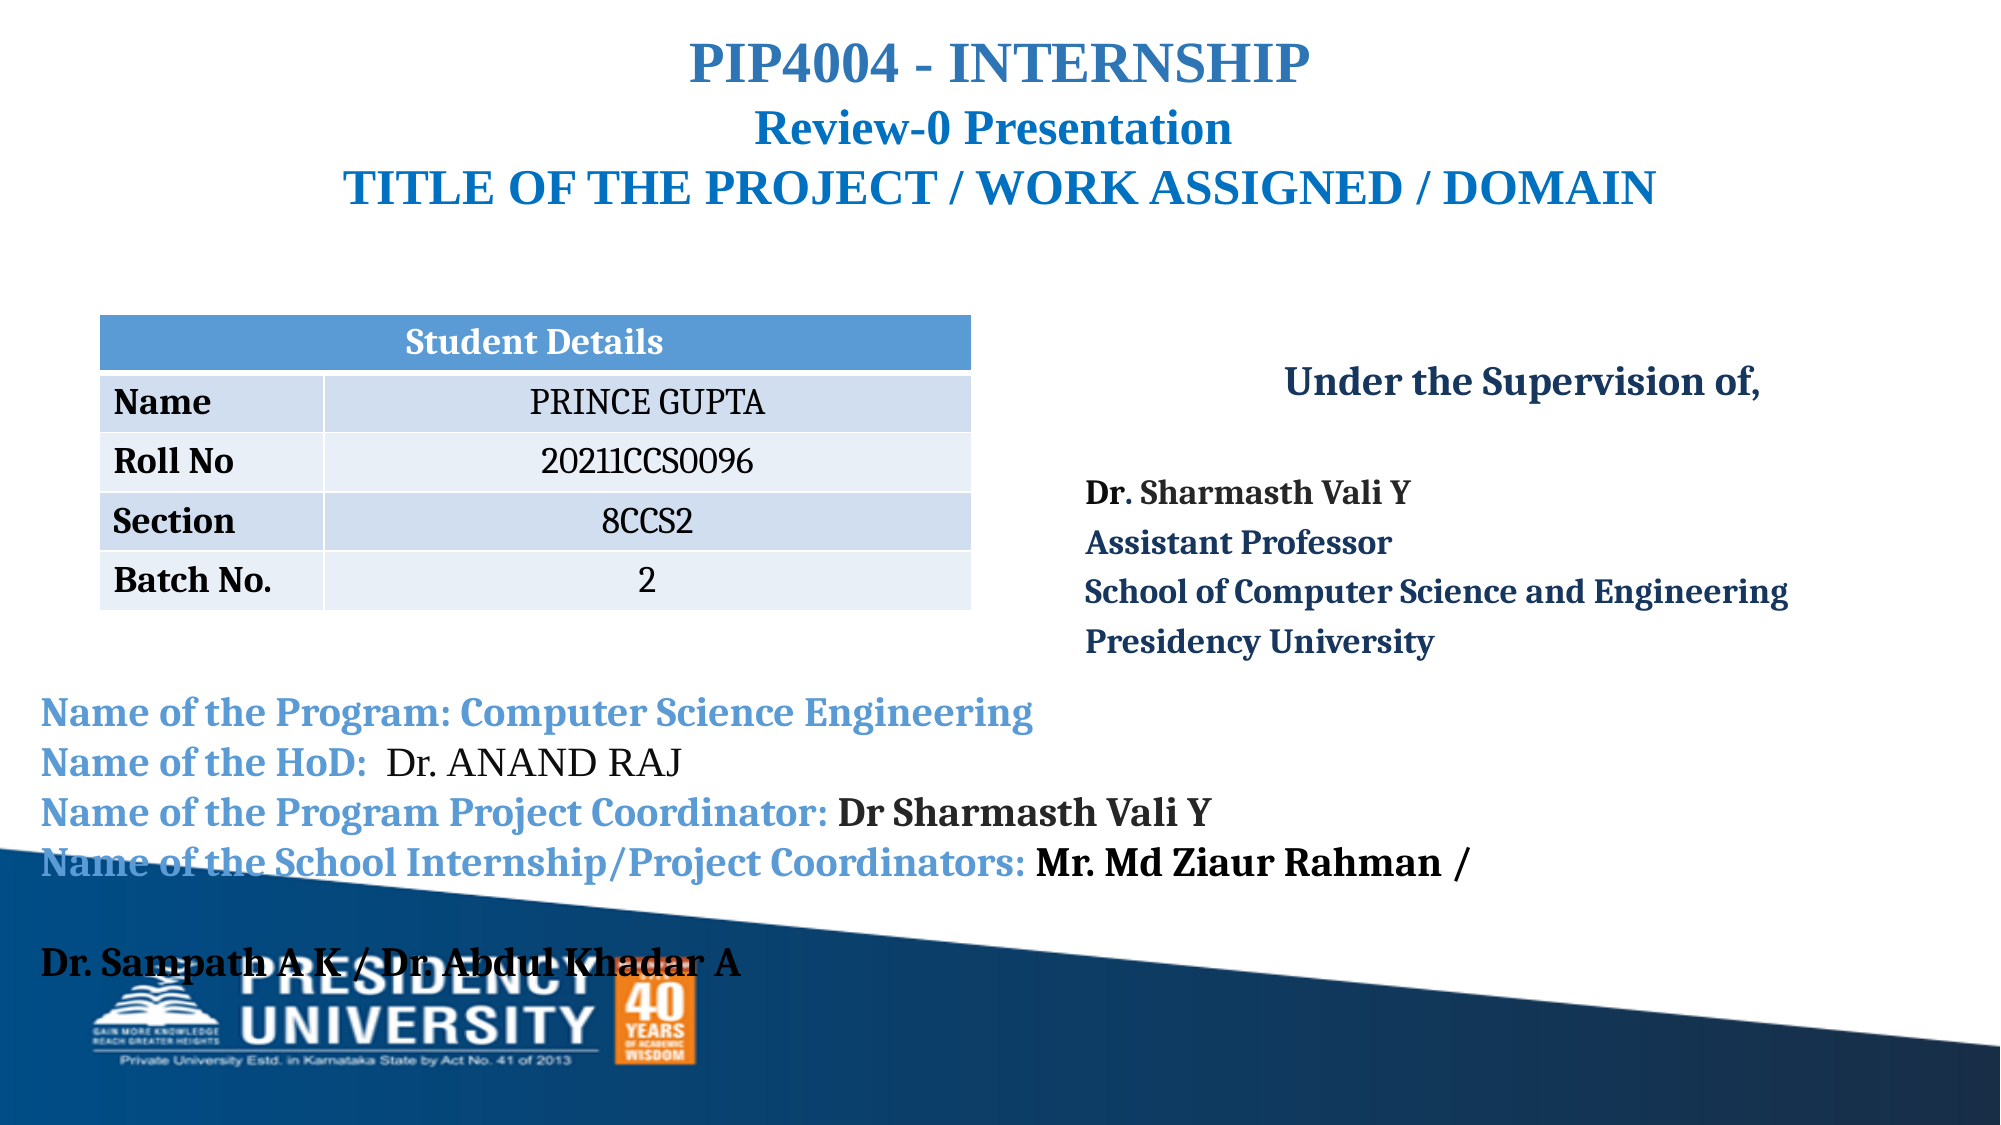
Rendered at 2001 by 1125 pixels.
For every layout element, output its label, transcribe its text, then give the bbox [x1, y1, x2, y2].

table_cell 20211CCS0096 [325, 433, 971, 491]
table_cell PRINCE GUPTA [325, 376, 971, 432]
table_header Student Details [100, 315, 971, 370]
table_cell Name [100, 376, 323, 432]
picture [0, 845, 2000, 1125]
table_cell Section [100, 493, 323, 550]
text_box Under the Supervision of, Dr. Sharmasth Vali Y Assistant Professor School of Computer Science and Engineering Presidency University [1070, 346, 1975, 677]
table_cell 2 [325, 552, 971, 610]
table_cell Batch No. [100, 552, 323, 610]
table_cell 8CCS2 [325, 493, 971, 550]
text_box Name of the Program: Computer Science Engineering Name of the HoD: Dr. ANAND RAJ Name of the Program Project Coordinator: Dr Sharmasth Vali Y Name of the School Internship/Project Coordinators: Mr. Md Ziaur Rahman / Dr. Sampath A K / Dr. Abdul Khadar A [25, 677, 2000, 934]
table_cell Roll No [100, 433, 323, 491]
text_box PIP4004 - INTERNSHIP Review-0 Presentation TITLE OF THE PROJECT / WORK ASSIGNED / DOMAIN [137, 21, 1863, 278]
